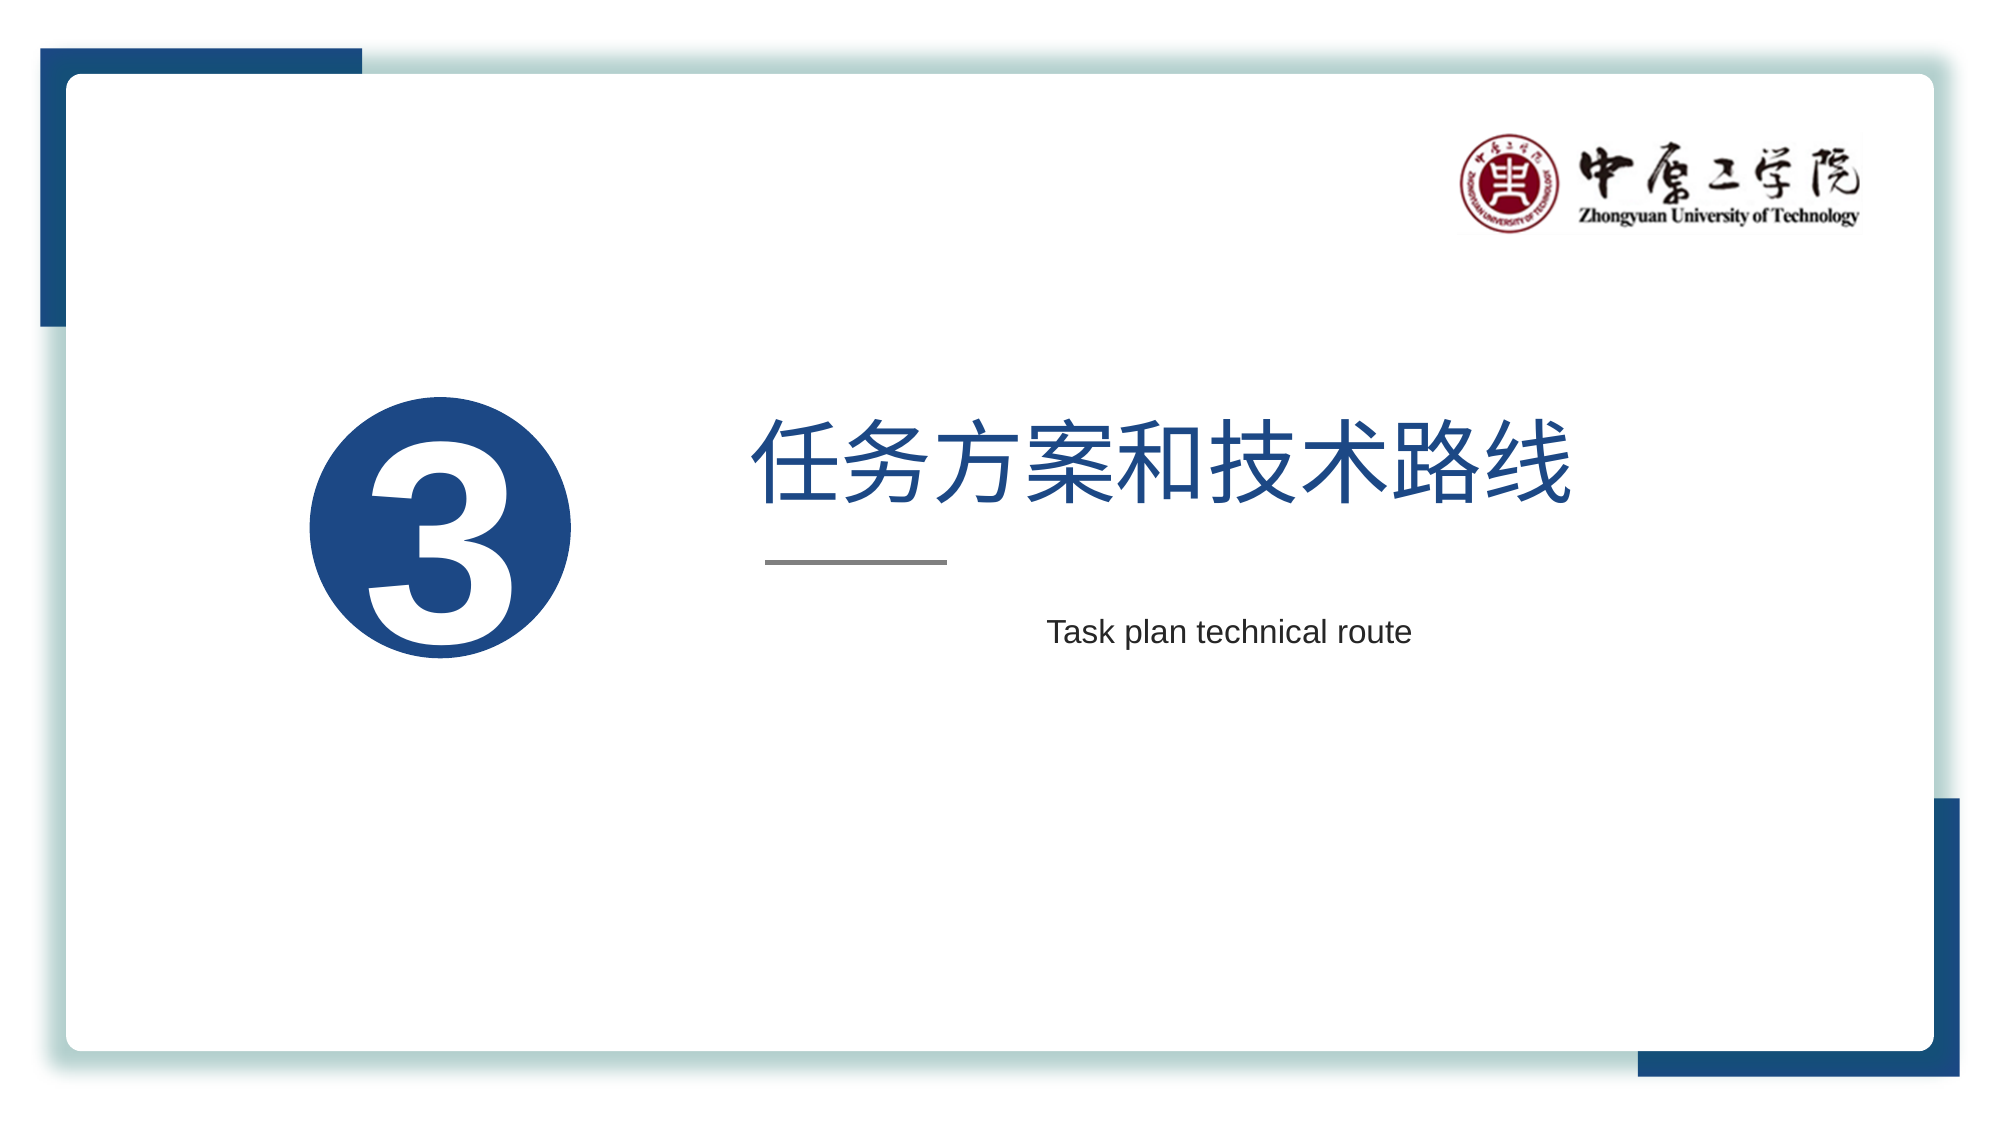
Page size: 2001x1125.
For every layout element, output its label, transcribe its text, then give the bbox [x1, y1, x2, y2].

text_box [1949, 1067, 1961, 1078]
text_box 任务方案和技术路线 [734, 397, 1680, 522]
text_box [39, 47, 52, 60]
text_box Task plan technical route [713, 602, 1747, 658]
picture [1456, 132, 1864, 236]
text_box 3 [308, 396, 572, 660]
text_box [65, 72, 1935, 1053]
